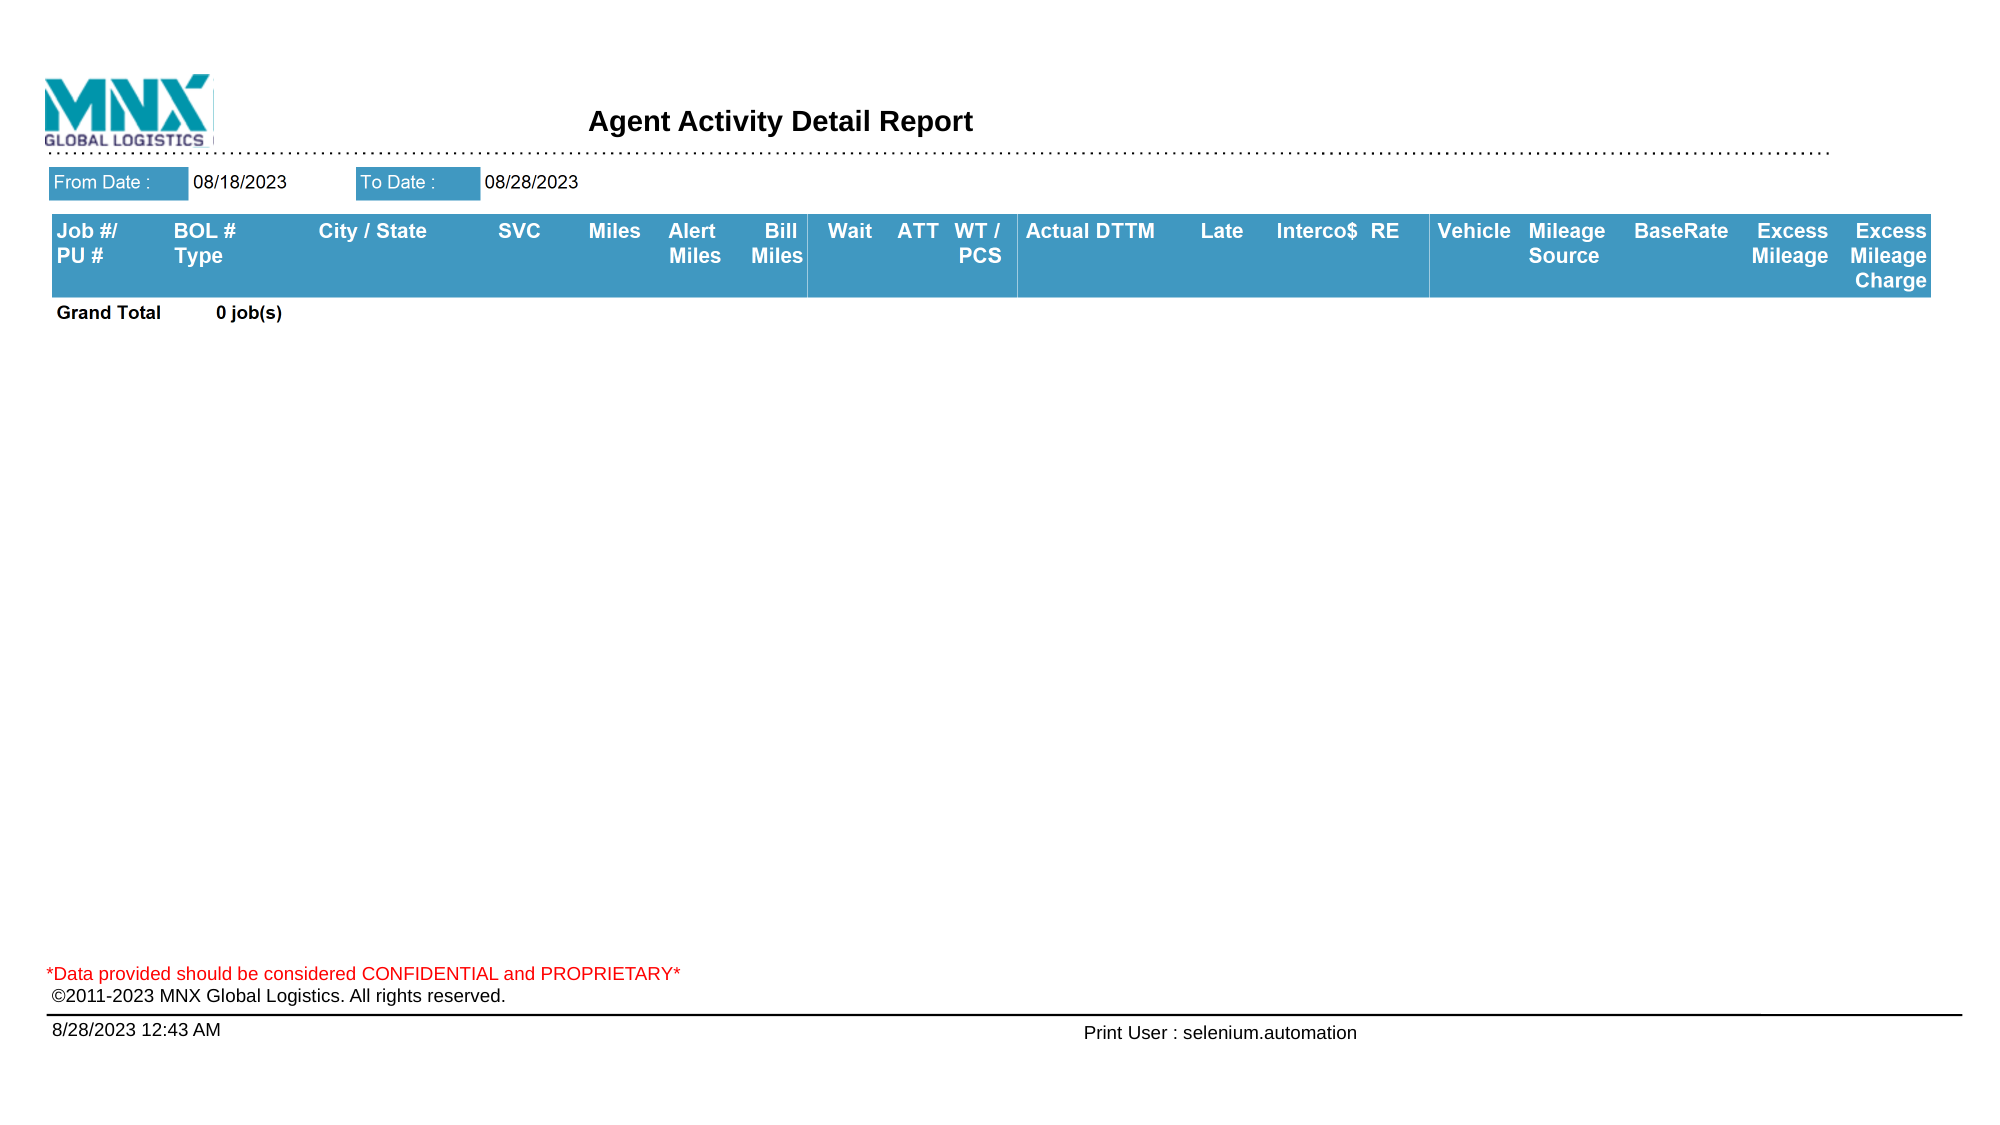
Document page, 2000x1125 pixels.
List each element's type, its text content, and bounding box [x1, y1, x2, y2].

text_box 8/28/2023 12:43 AM [52, 1017, 351, 1050]
picture [44, 74, 256, 148]
text_box Agent Activity Detail Report [352, 98, 1210, 141]
picture [48, 166, 719, 201]
text_box Print User : selenium.automation [979, 1020, 1462, 1050]
picture [51, 214, 1931, 335]
text_box ©2011-2023 MNX Global Logistics. All rights reserved. [46, 983, 1687, 1005]
text_box *Data provided should be considered CONFIDENTIAL and PROPRIETARY* [46, 962, 1687, 983]
